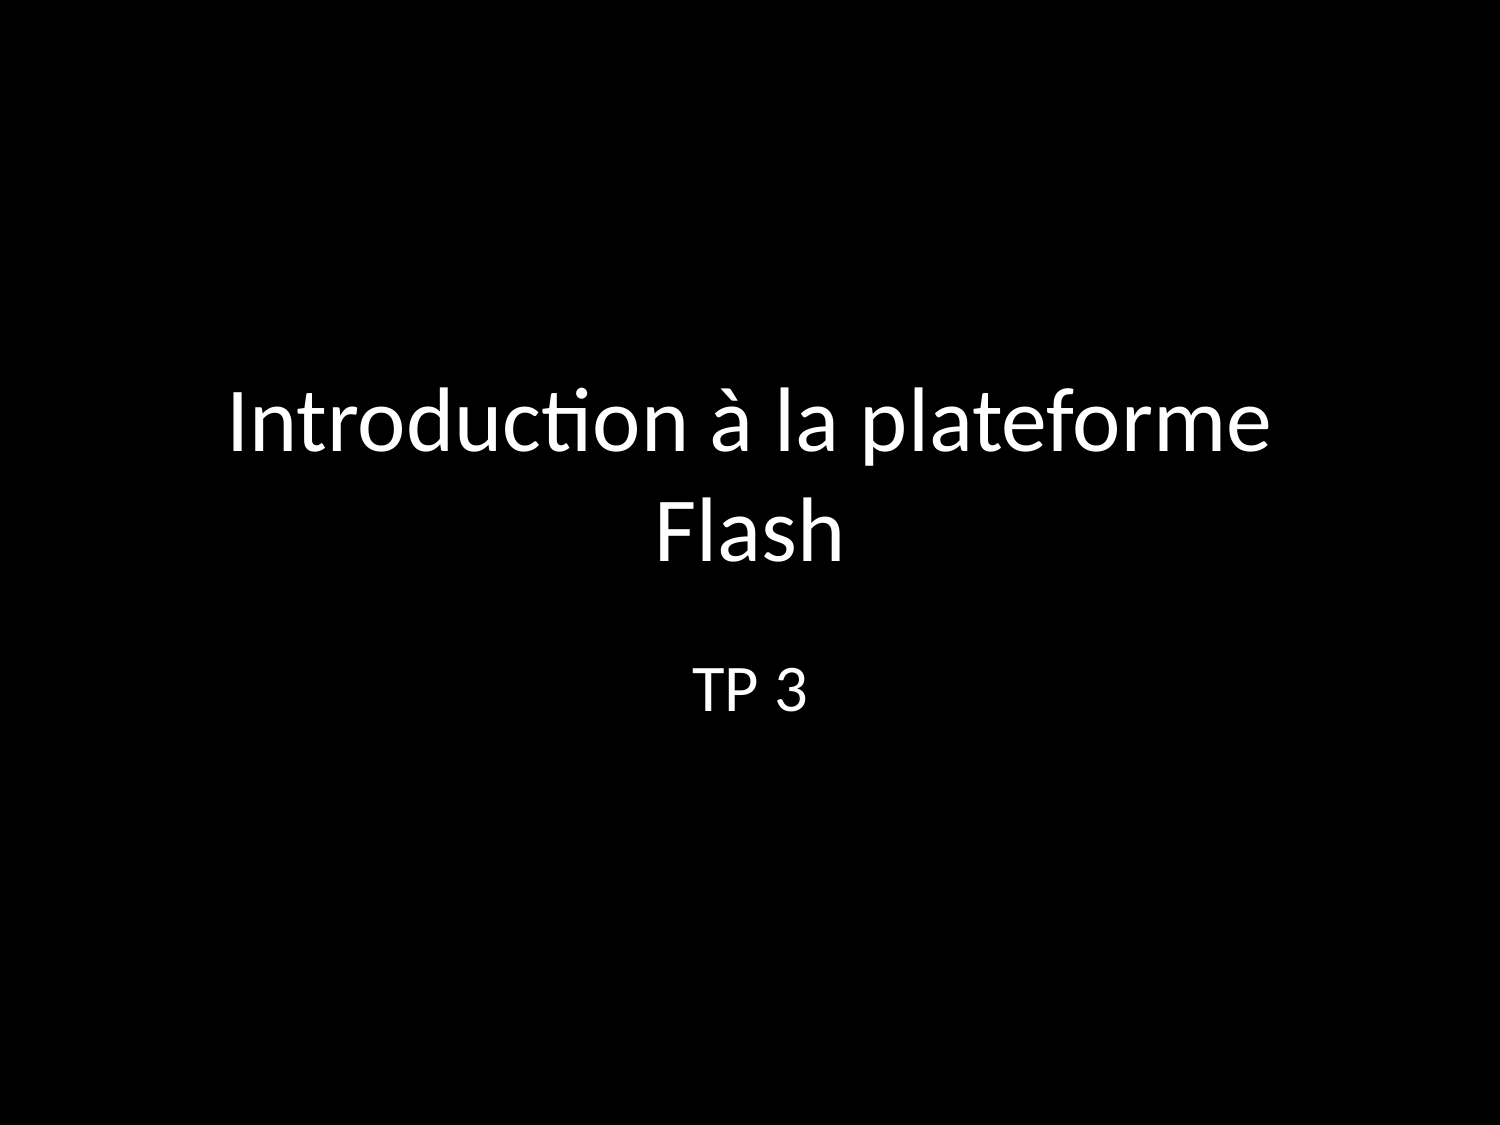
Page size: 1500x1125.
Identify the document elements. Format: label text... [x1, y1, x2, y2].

title Introduction à la plateforme Flash [112, 349, 1388, 591]
subtitle TP 3 [225, 637, 1275, 925]
